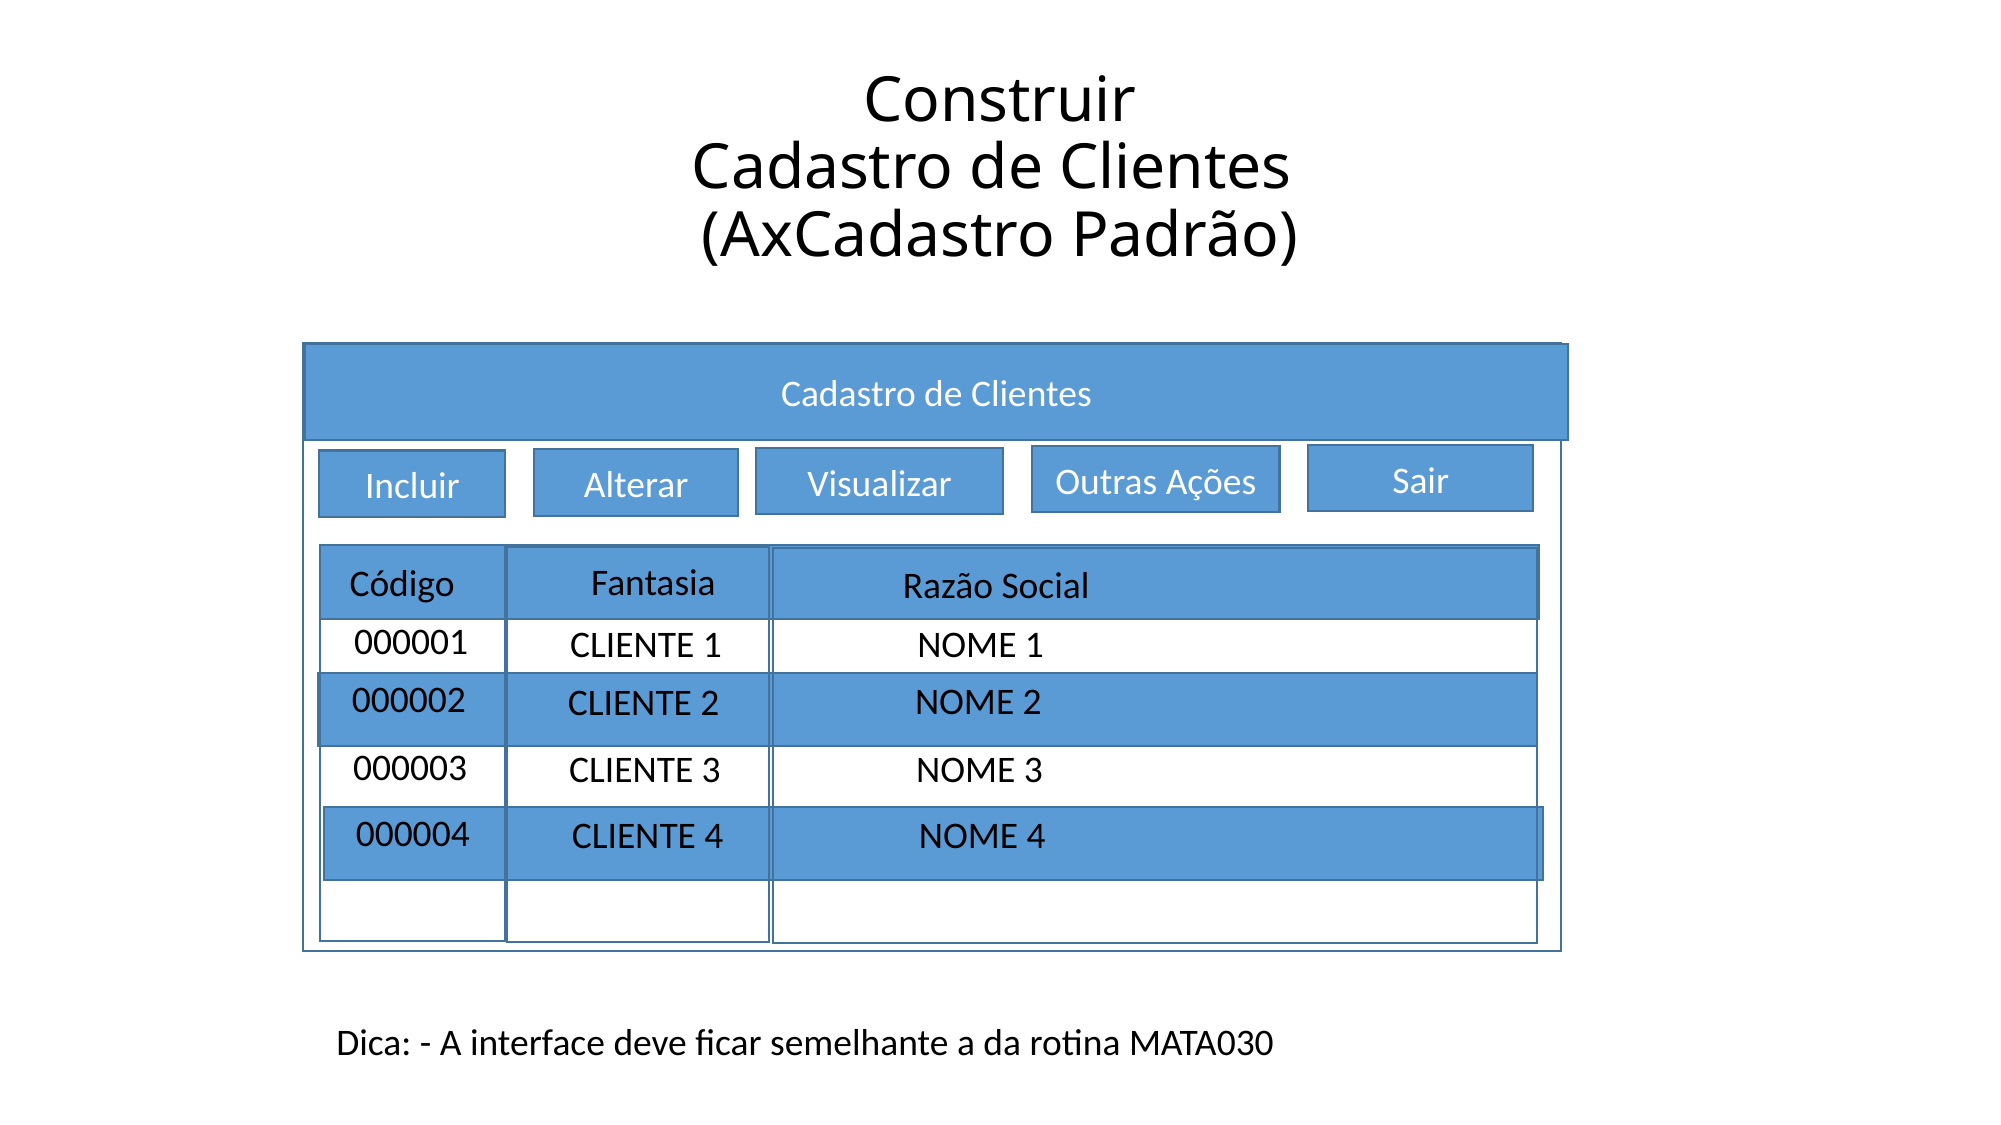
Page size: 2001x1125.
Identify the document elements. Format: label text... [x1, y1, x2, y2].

text_box NOME 4 [904, 803, 1061, 864]
text_box 000003 [338, 735, 482, 795]
text_box [1538, 806, 1544, 881]
text_box Dica: - A interface deve ficar semelhante a da rotina MATA030 [321, 1010, 1290, 1071]
text_box Cadastro de Clientes [304, 343, 1569, 441]
text_box [772, 547, 1538, 944]
text_box 000002 [337, 667, 481, 728]
text_box Visualizar [755, 447, 1004, 515]
text_box CLIENTE 4 [557, 803, 739, 864]
text_box [302, 342, 1562, 952]
text_box CLIENTE 3 [554, 738, 736, 798]
text_box NOME 3 [901, 737, 1058, 798]
text_box 000001 [339, 610, 484, 670]
text_box 000004 [341, 801, 485, 861]
text_box Sair [1307, 444, 1534, 512]
text_box Incluir [318, 449, 506, 518]
text_box NOME 1 [902, 612, 1059, 673]
text_box [506, 544, 1540, 620]
text_box CLIENTE 1 [555, 612, 737, 673]
text_box NOME 2 [900, 669, 1057, 730]
text_box [319, 544, 506, 942]
text_box Alterar [533, 448, 739, 517]
text_box Outras Ações [1031, 445, 1281, 513]
title Construir Cadastro de Clientes (AxCadastro Padrão) [137, 59, 1863, 278]
text_box CLIENTE 2 [553, 670, 735, 731]
text_box [506, 546, 770, 943]
